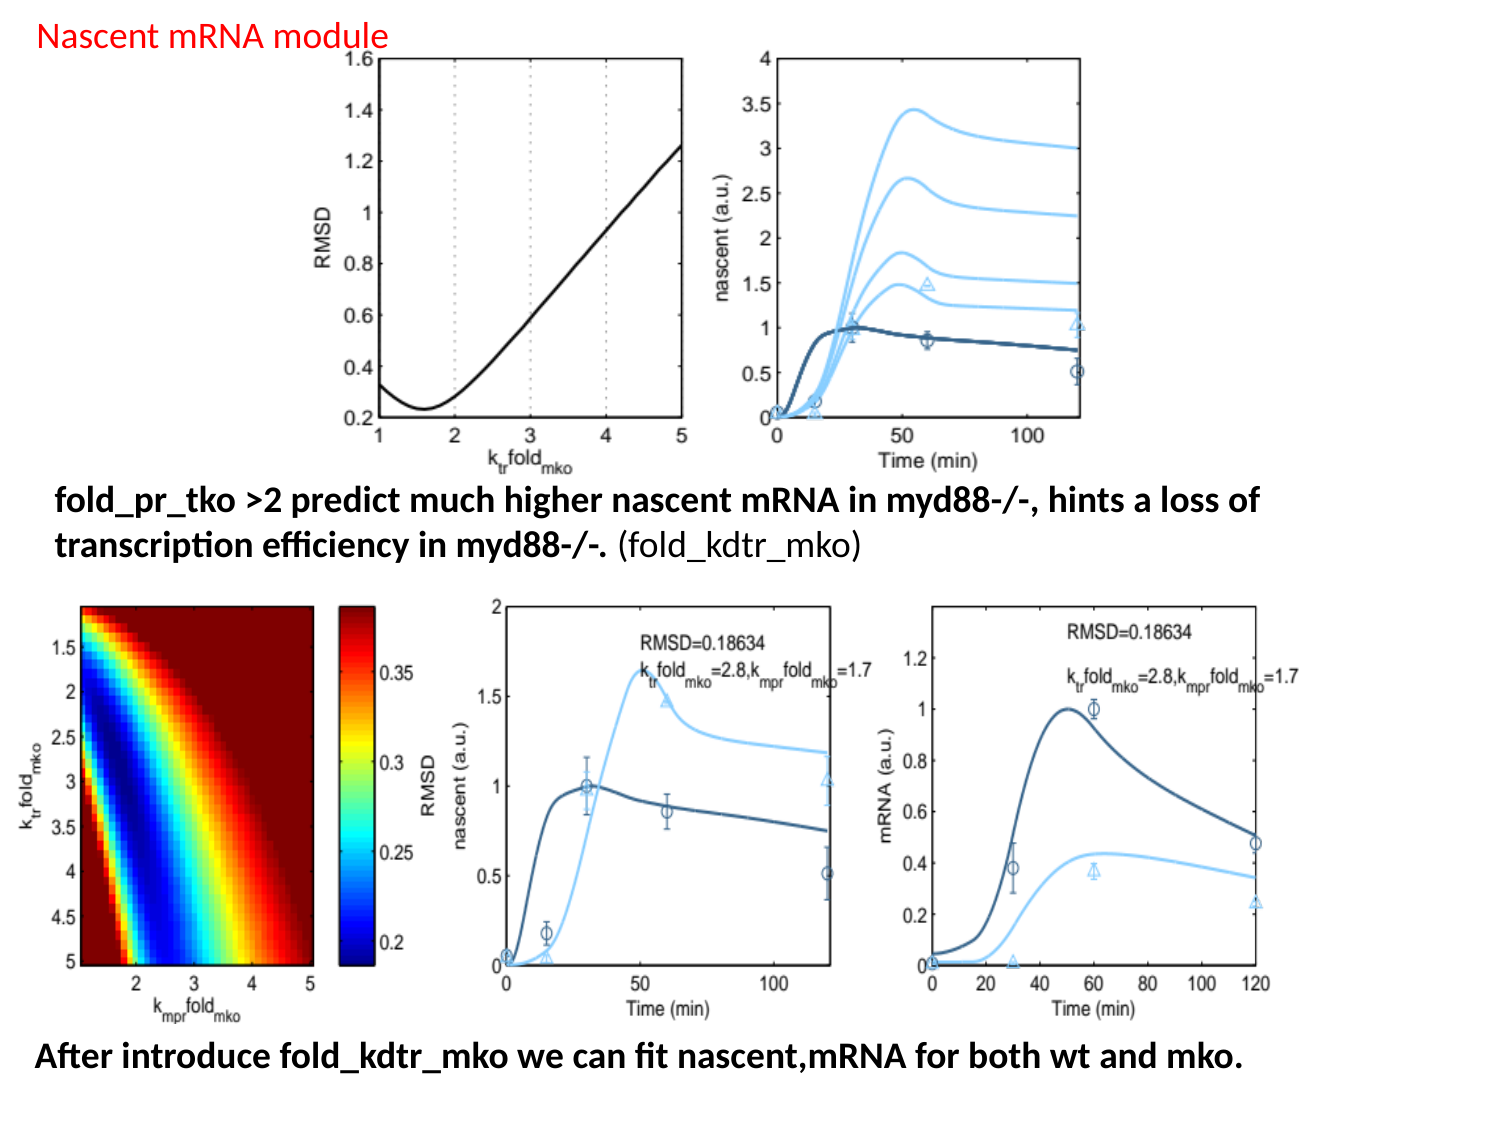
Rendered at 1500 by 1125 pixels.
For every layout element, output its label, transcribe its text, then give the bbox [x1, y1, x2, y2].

text_box Nascent mRNA module [21, 3, 405, 64]
text_box fold_pr_tko >2 predict much higher nascent mRNA in myd88-/-, hints a loss of transcription efficiency in myd88-/-. (fold_kdtr_mko) [39, 467, 1398, 573]
text_box After introduce fold_kdtr_mko we can fit nascent,mRNA for both wt and mko. [19, 1023, 1453, 1084]
picture [0, 573, 1398, 1024]
picture [262, 25, 1164, 476]
